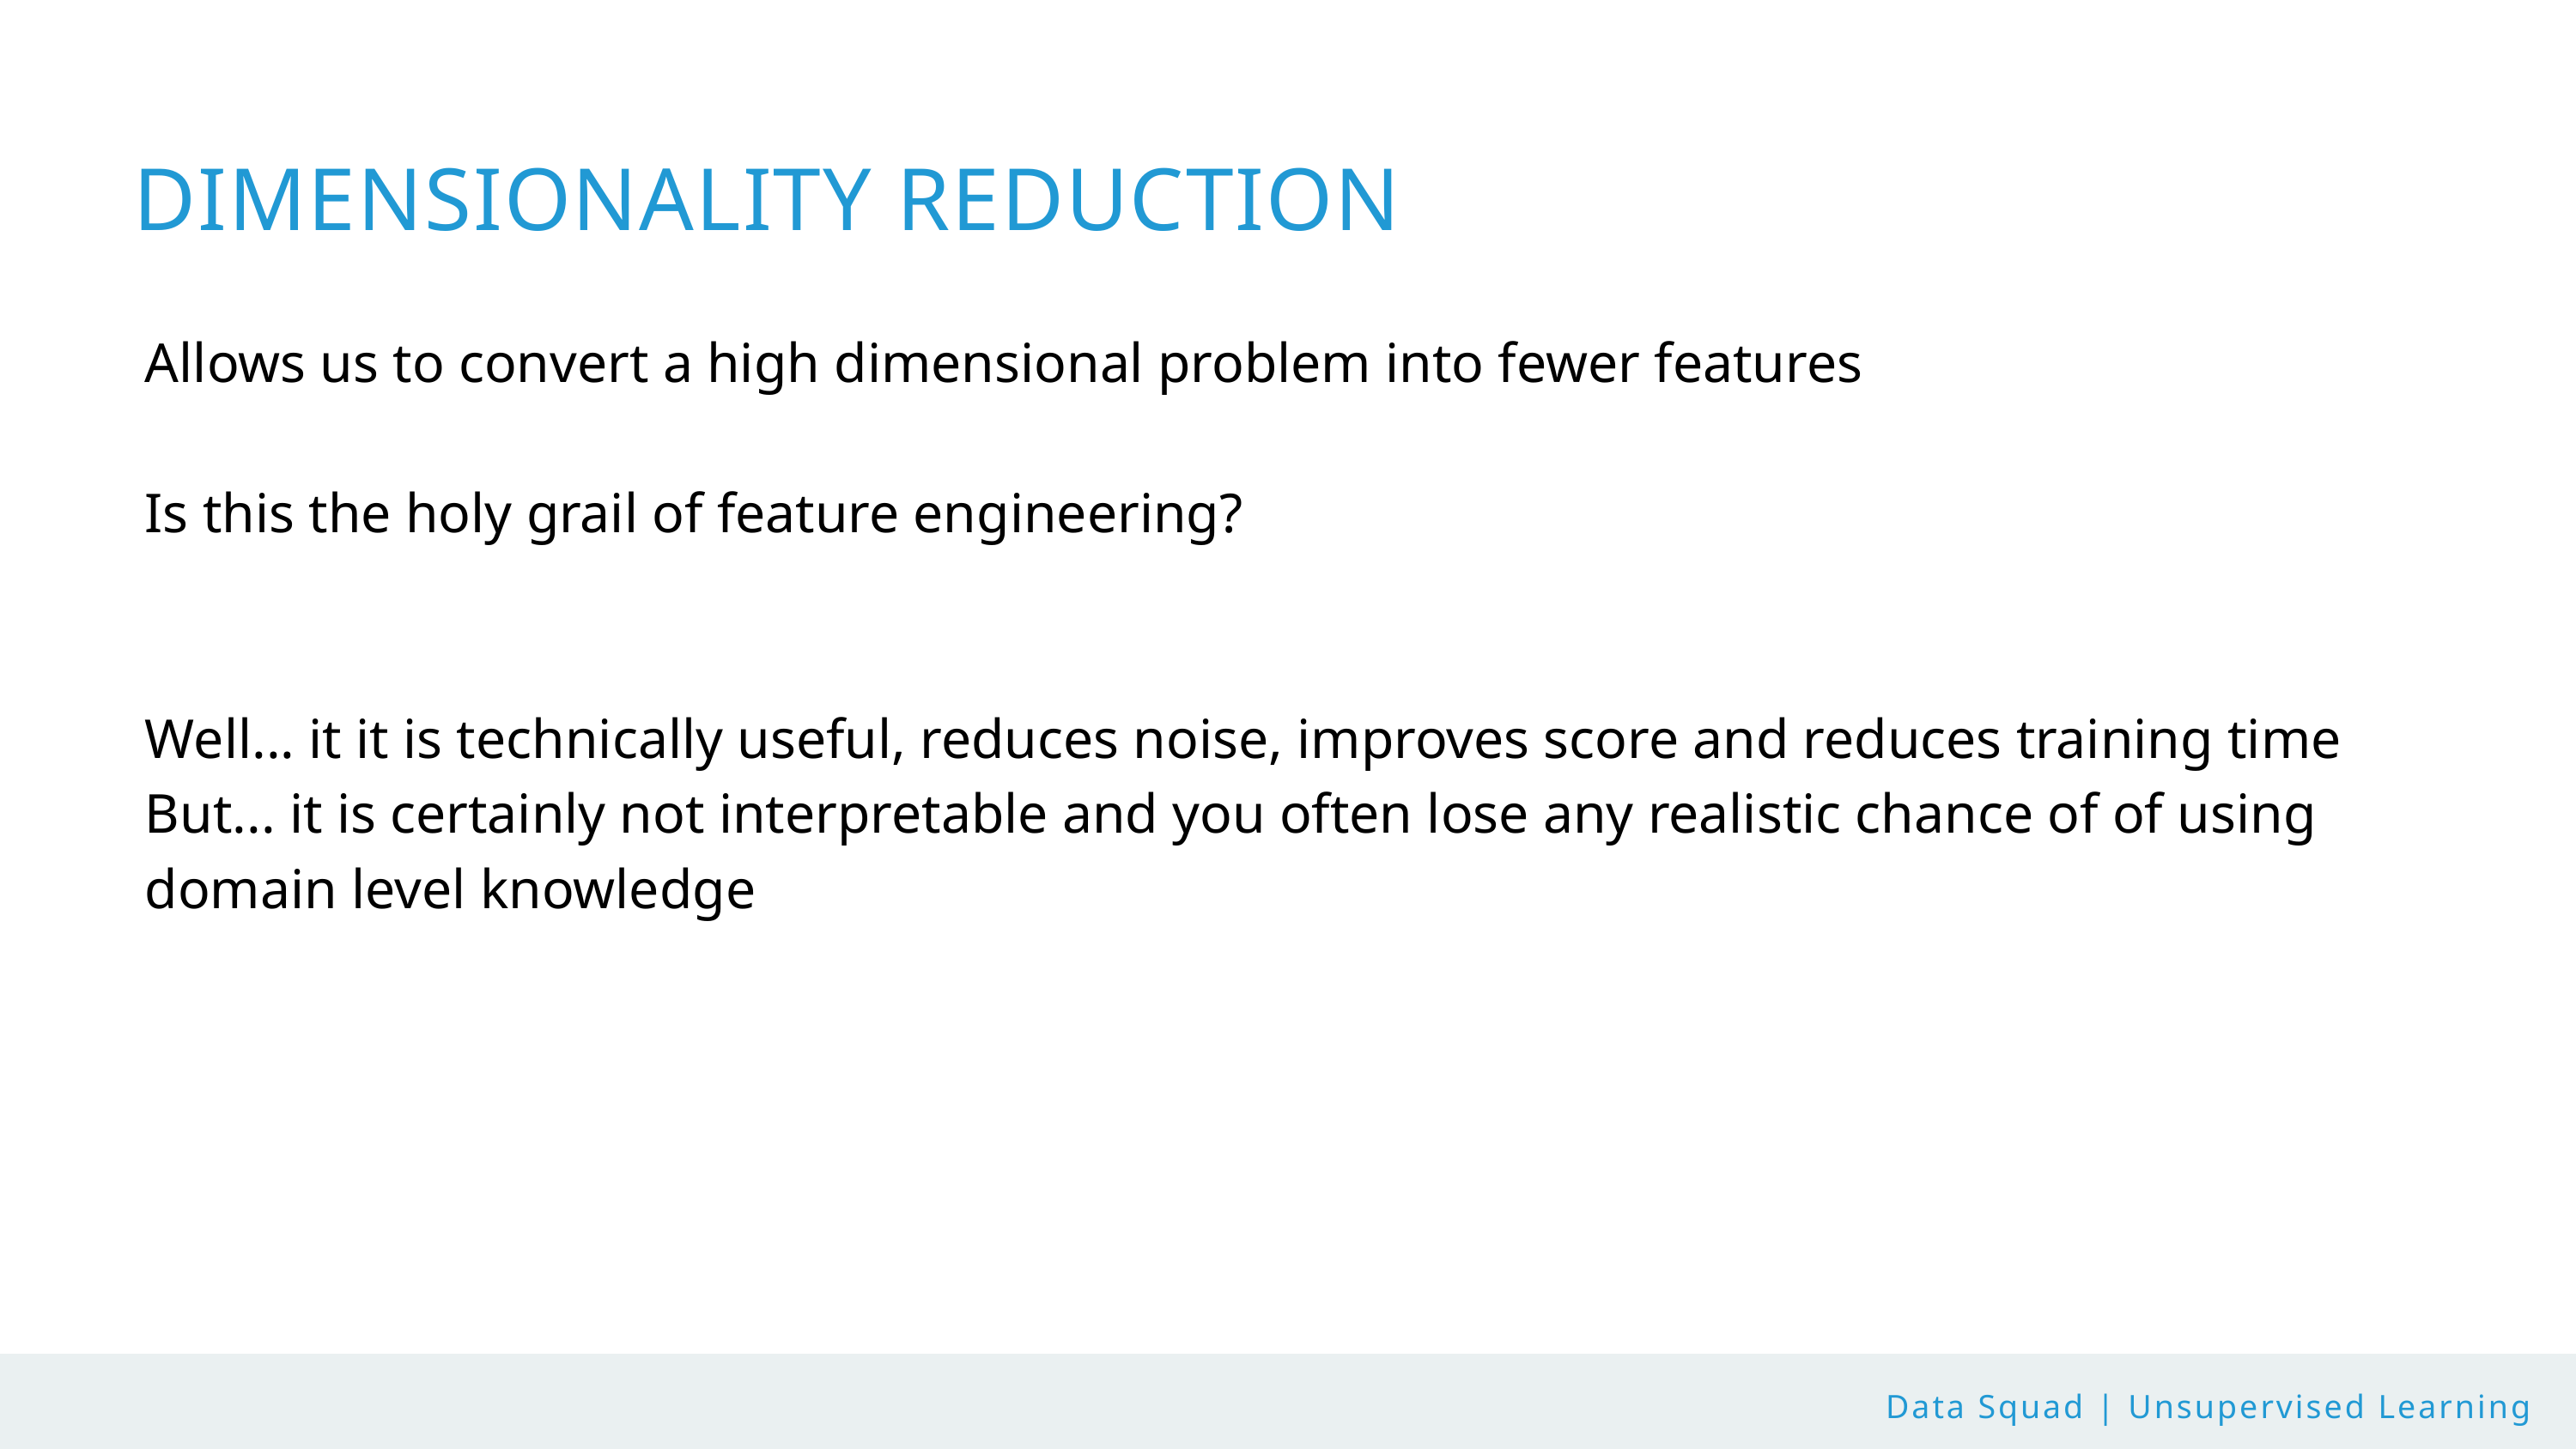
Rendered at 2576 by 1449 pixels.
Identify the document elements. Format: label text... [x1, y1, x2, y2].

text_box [0, 1353, 2576, 1449]
text_box DIMENSIONALITY REDUCTION [133, 144, 2539, 248]
text_box Allows us to convert a high dimensional problem into fewer features Is this the holy grail of feature engineering? Well... it it is technically useful, reduces noise, improves score and reduces training time But... it is certainly not interpretable and you often lose any realistic chance of of using domain level knowledge [144, 318, 2432, 1070]
